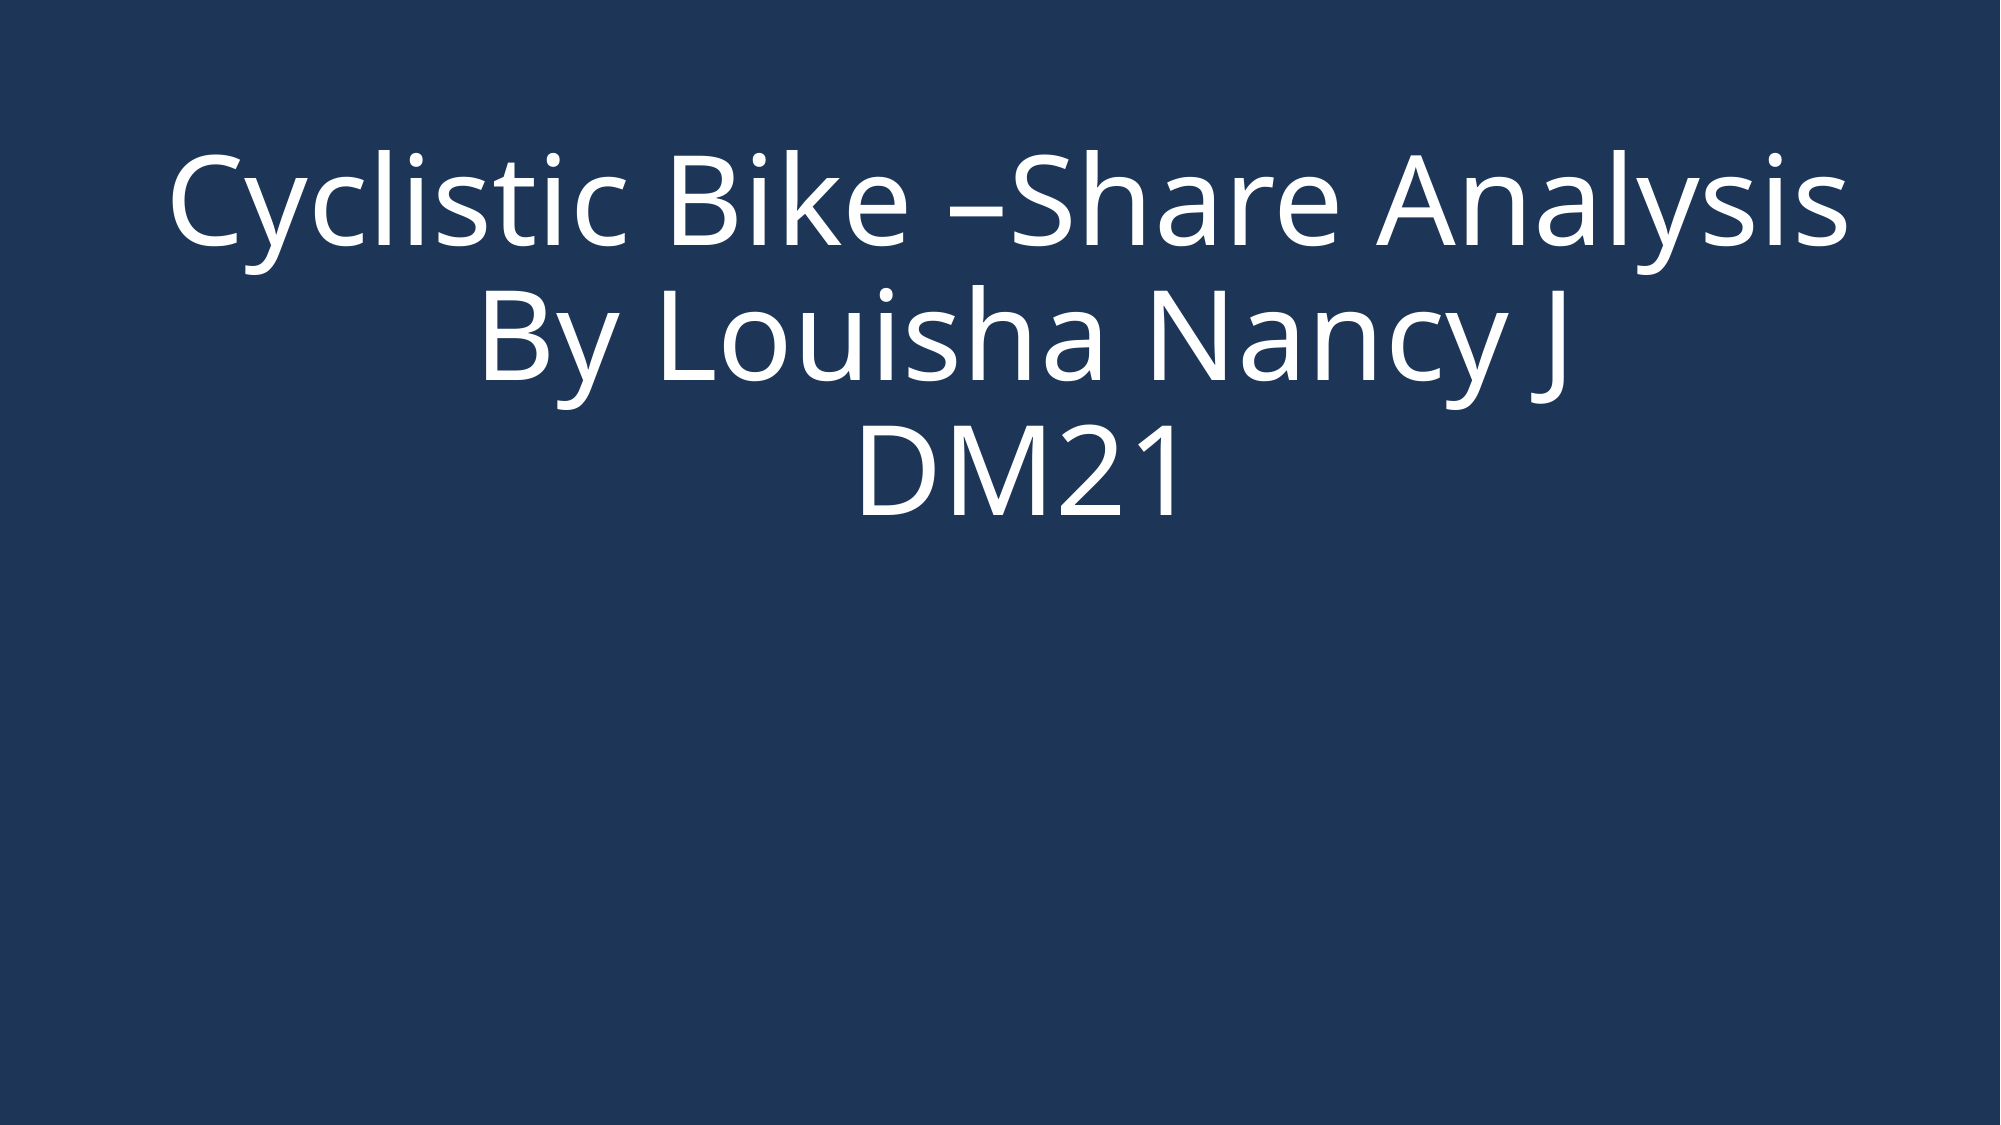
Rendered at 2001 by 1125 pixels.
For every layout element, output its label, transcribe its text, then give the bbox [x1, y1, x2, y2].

text_box Cyclistic Bike –Share Analysis By Louisha Nancy J DM21 [137, 59, 1914, 550]
